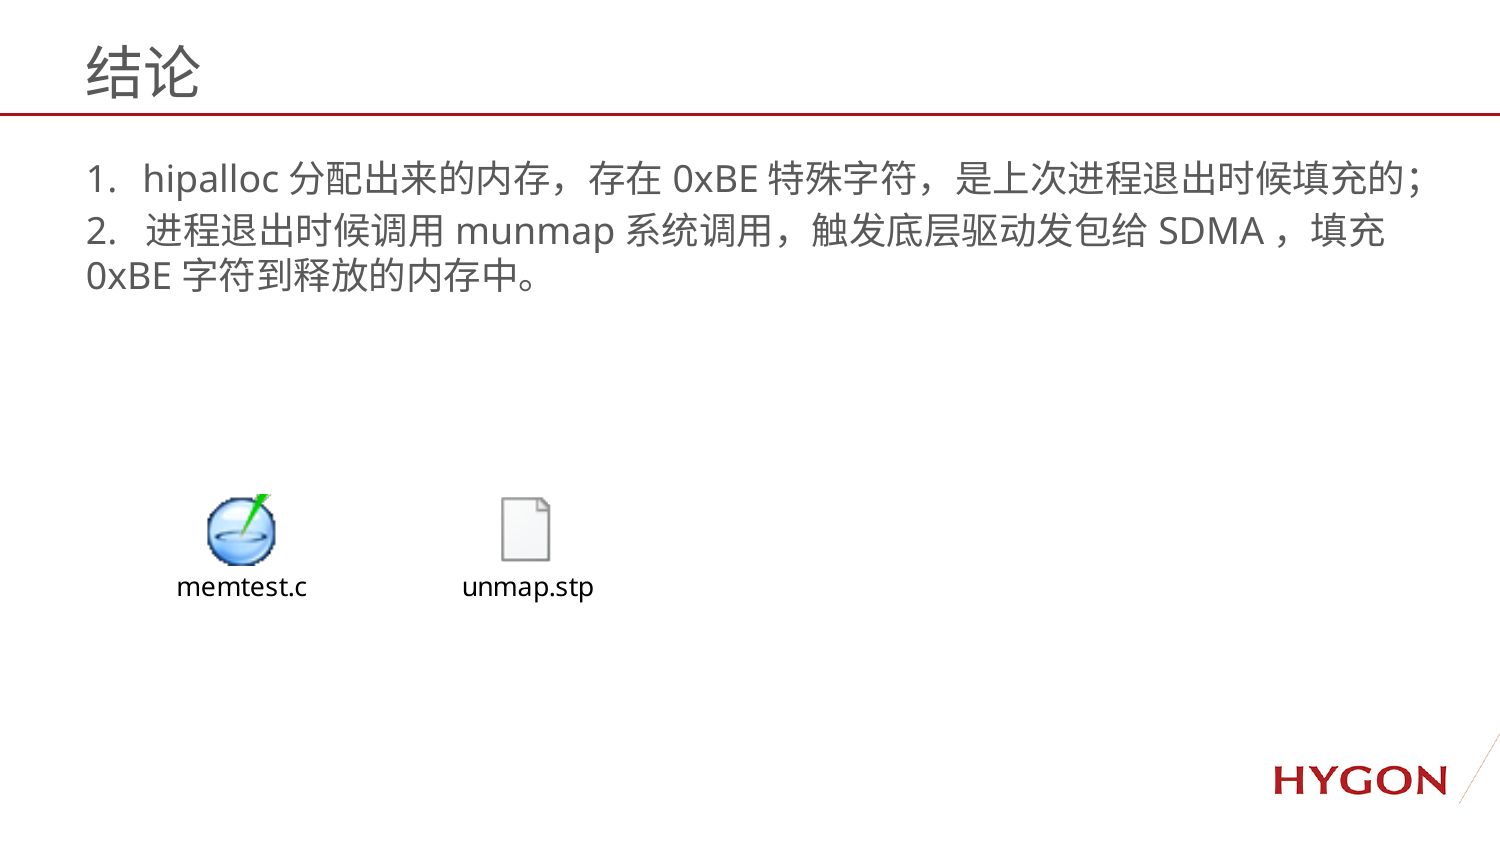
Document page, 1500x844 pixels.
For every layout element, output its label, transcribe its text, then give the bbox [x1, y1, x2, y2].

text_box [442, 494, 613, 618]
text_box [159, 494, 325, 618]
picture [0, 116, 1500, 844]
list 结论 [70, 35, 903, 107]
list hipalloc分配出来的内存，存在0xBE特殊字符，是上次进程退出时候填充的； 2. 进程退出时候调用munmap系统调用，触发底层驱动发包给SDMA，填充0xBE字符到释放的内存中。 [70, 147, 1459, 422]
picture [0, 0, 1500, 113]
